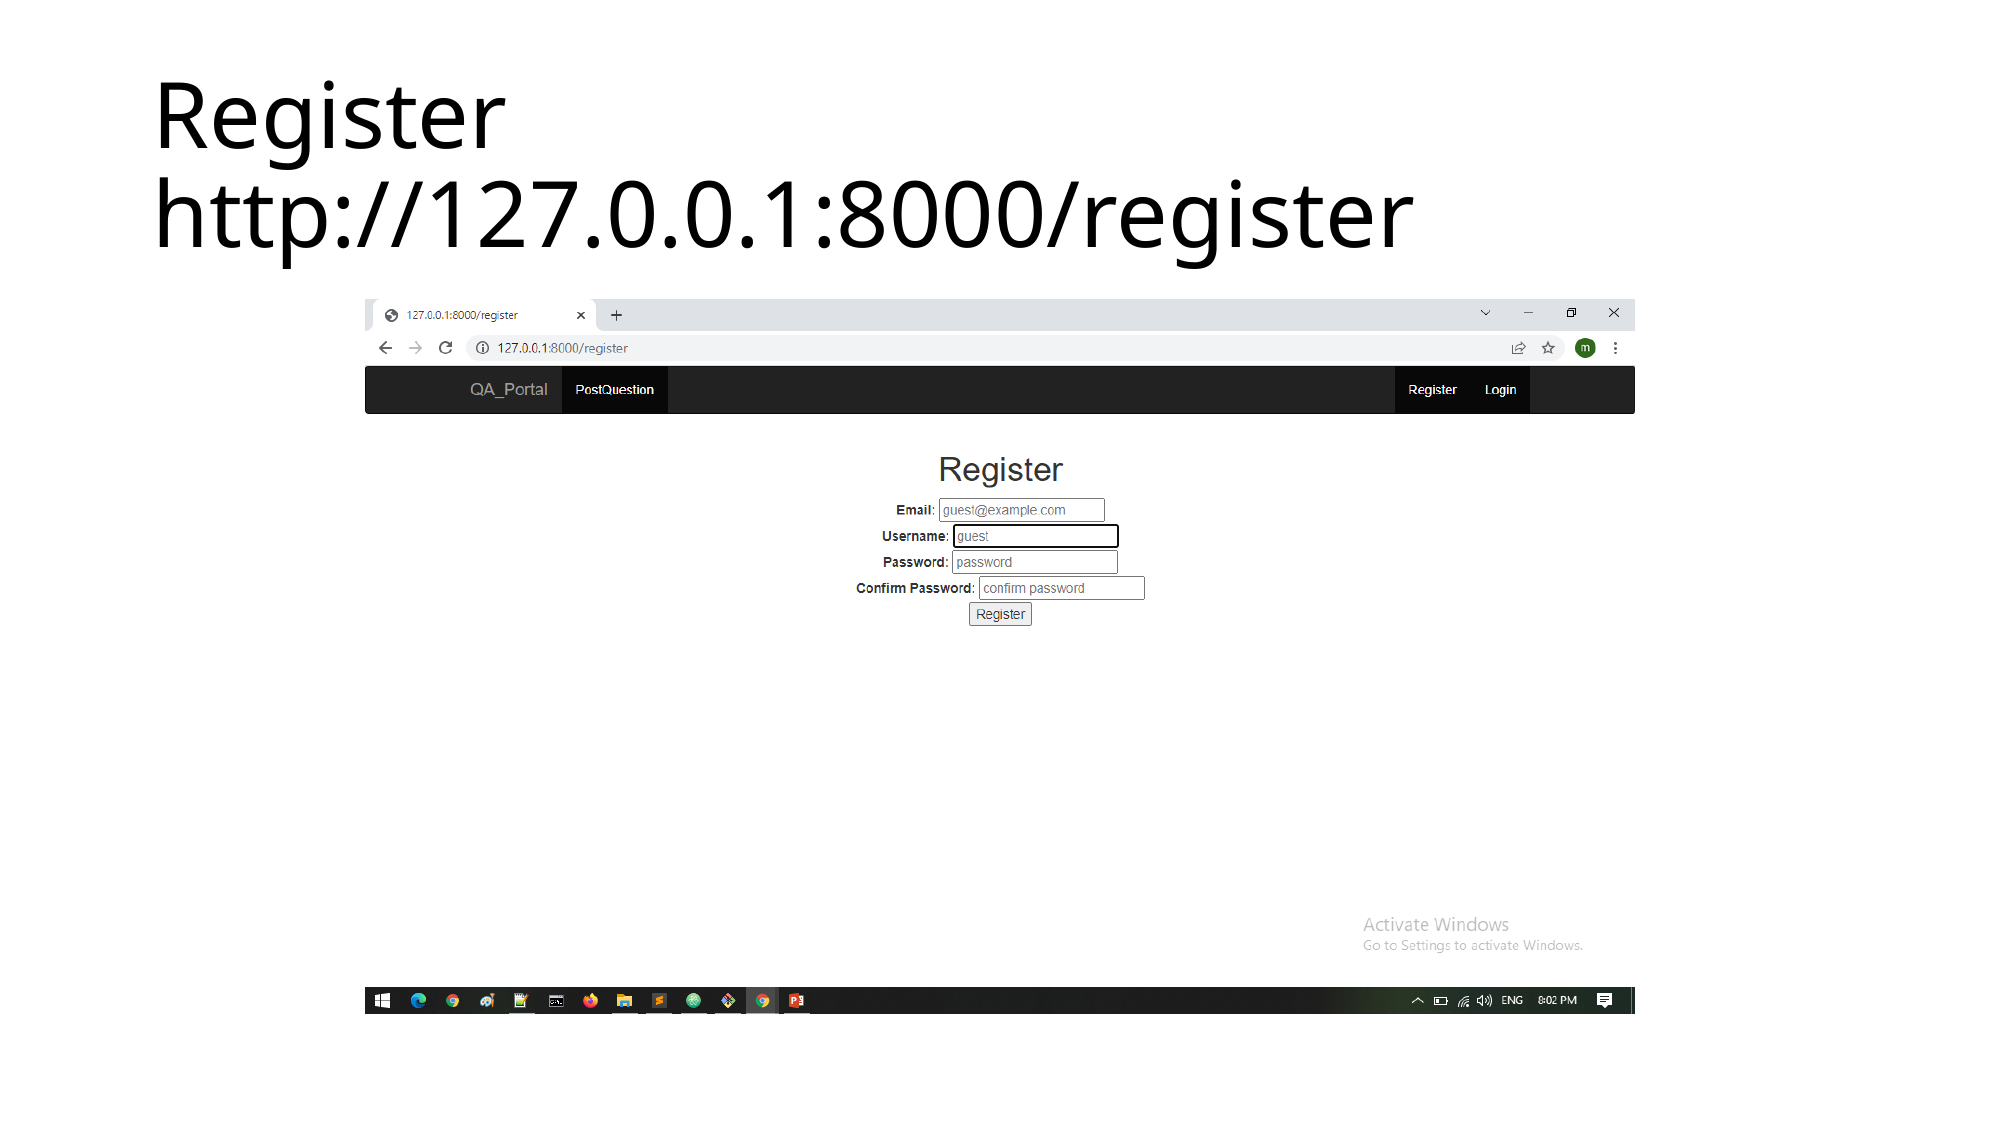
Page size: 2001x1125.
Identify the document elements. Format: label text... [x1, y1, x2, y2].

title Register http://127.0.0.1:8000/register [137, 59, 1863, 278]
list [365, 299, 1635, 1014]
